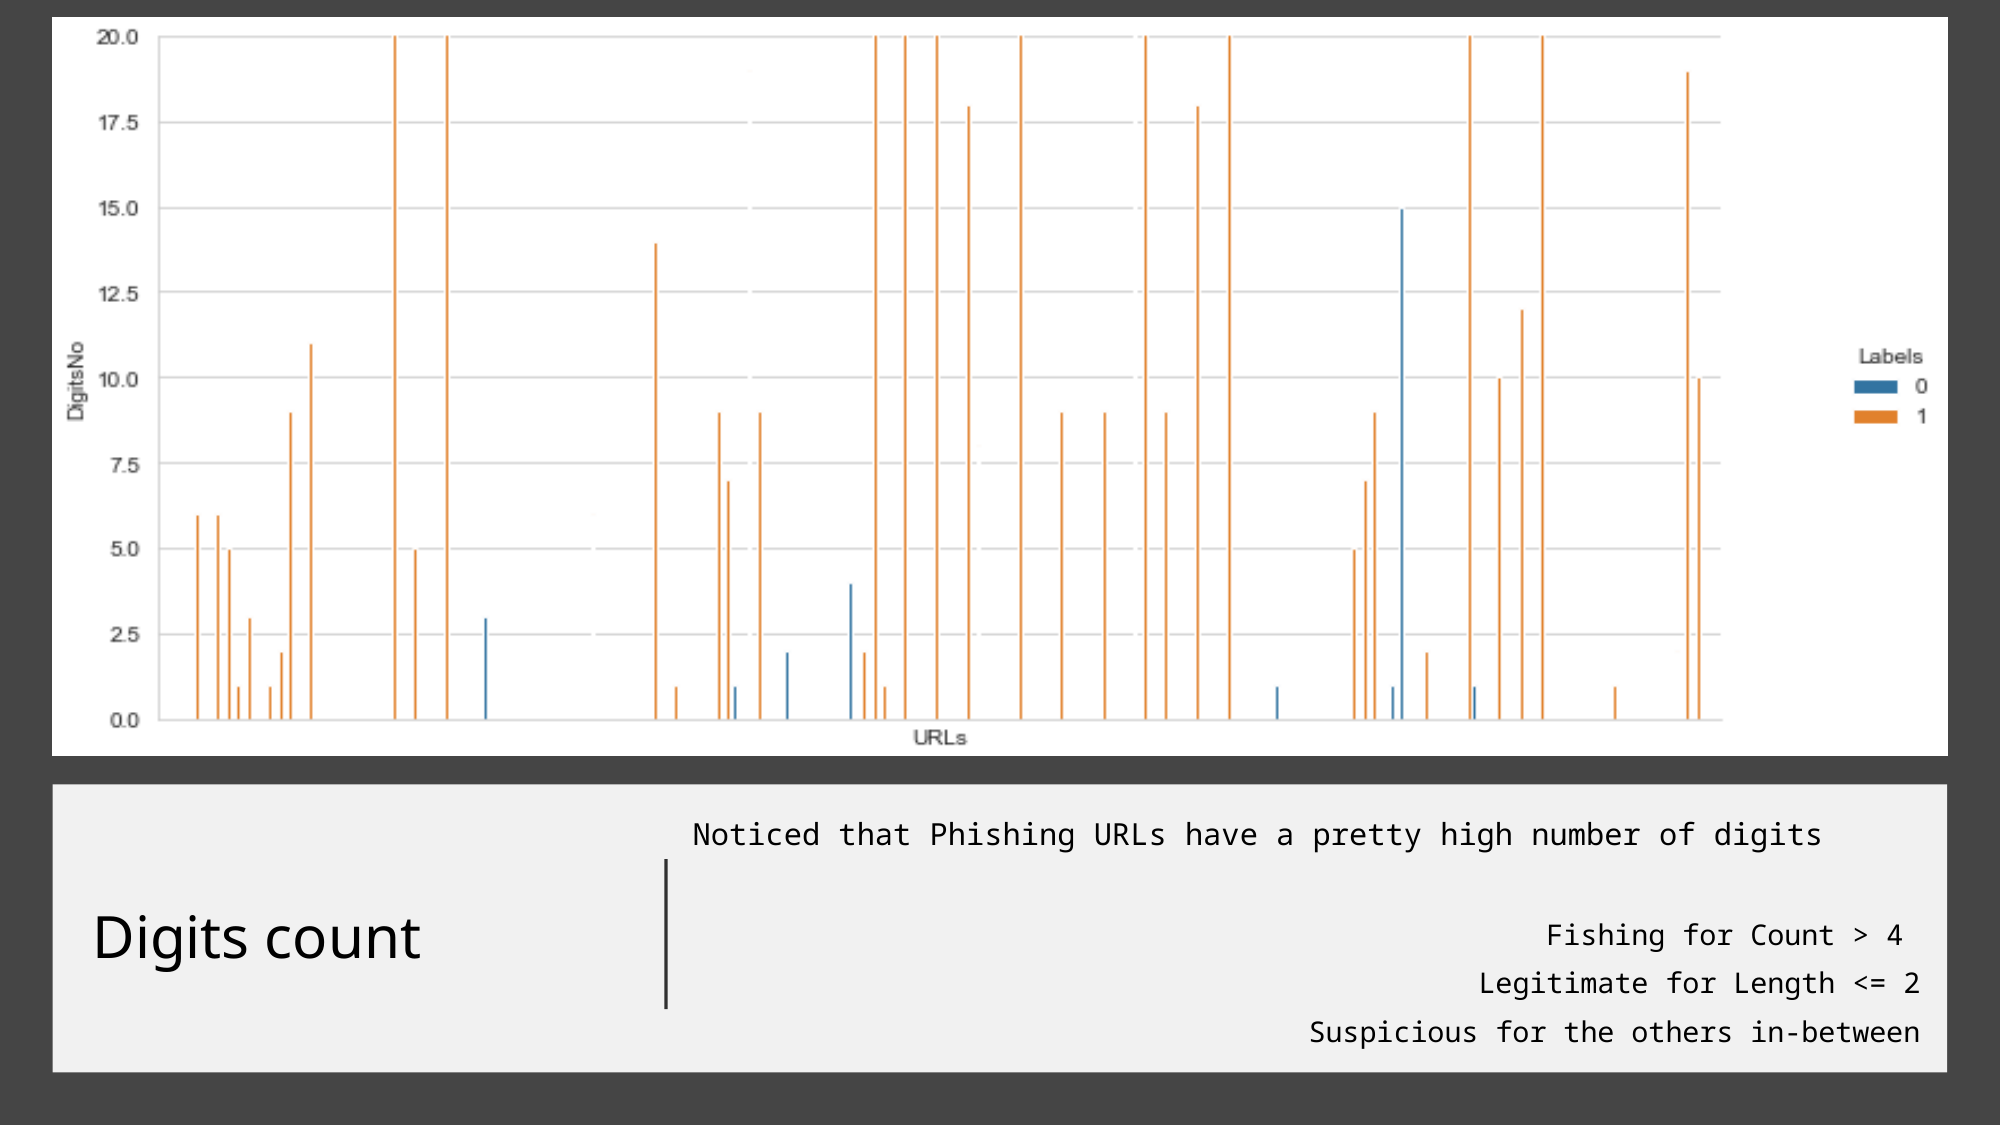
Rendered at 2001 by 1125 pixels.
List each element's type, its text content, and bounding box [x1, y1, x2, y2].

picture [52, 17, 1948, 756]
text_box [52, 783, 1948, 1073]
list Noticed that Phishing URLs have a pretty high number of digits Fishing for Count > 4 Legitimate for Length <= 2 Suspicious for the others in-between [677, 811, 1936, 1058]
text_box [0, 0, 2000, 1125]
title Digits count [77, 821, 655, 1058]
